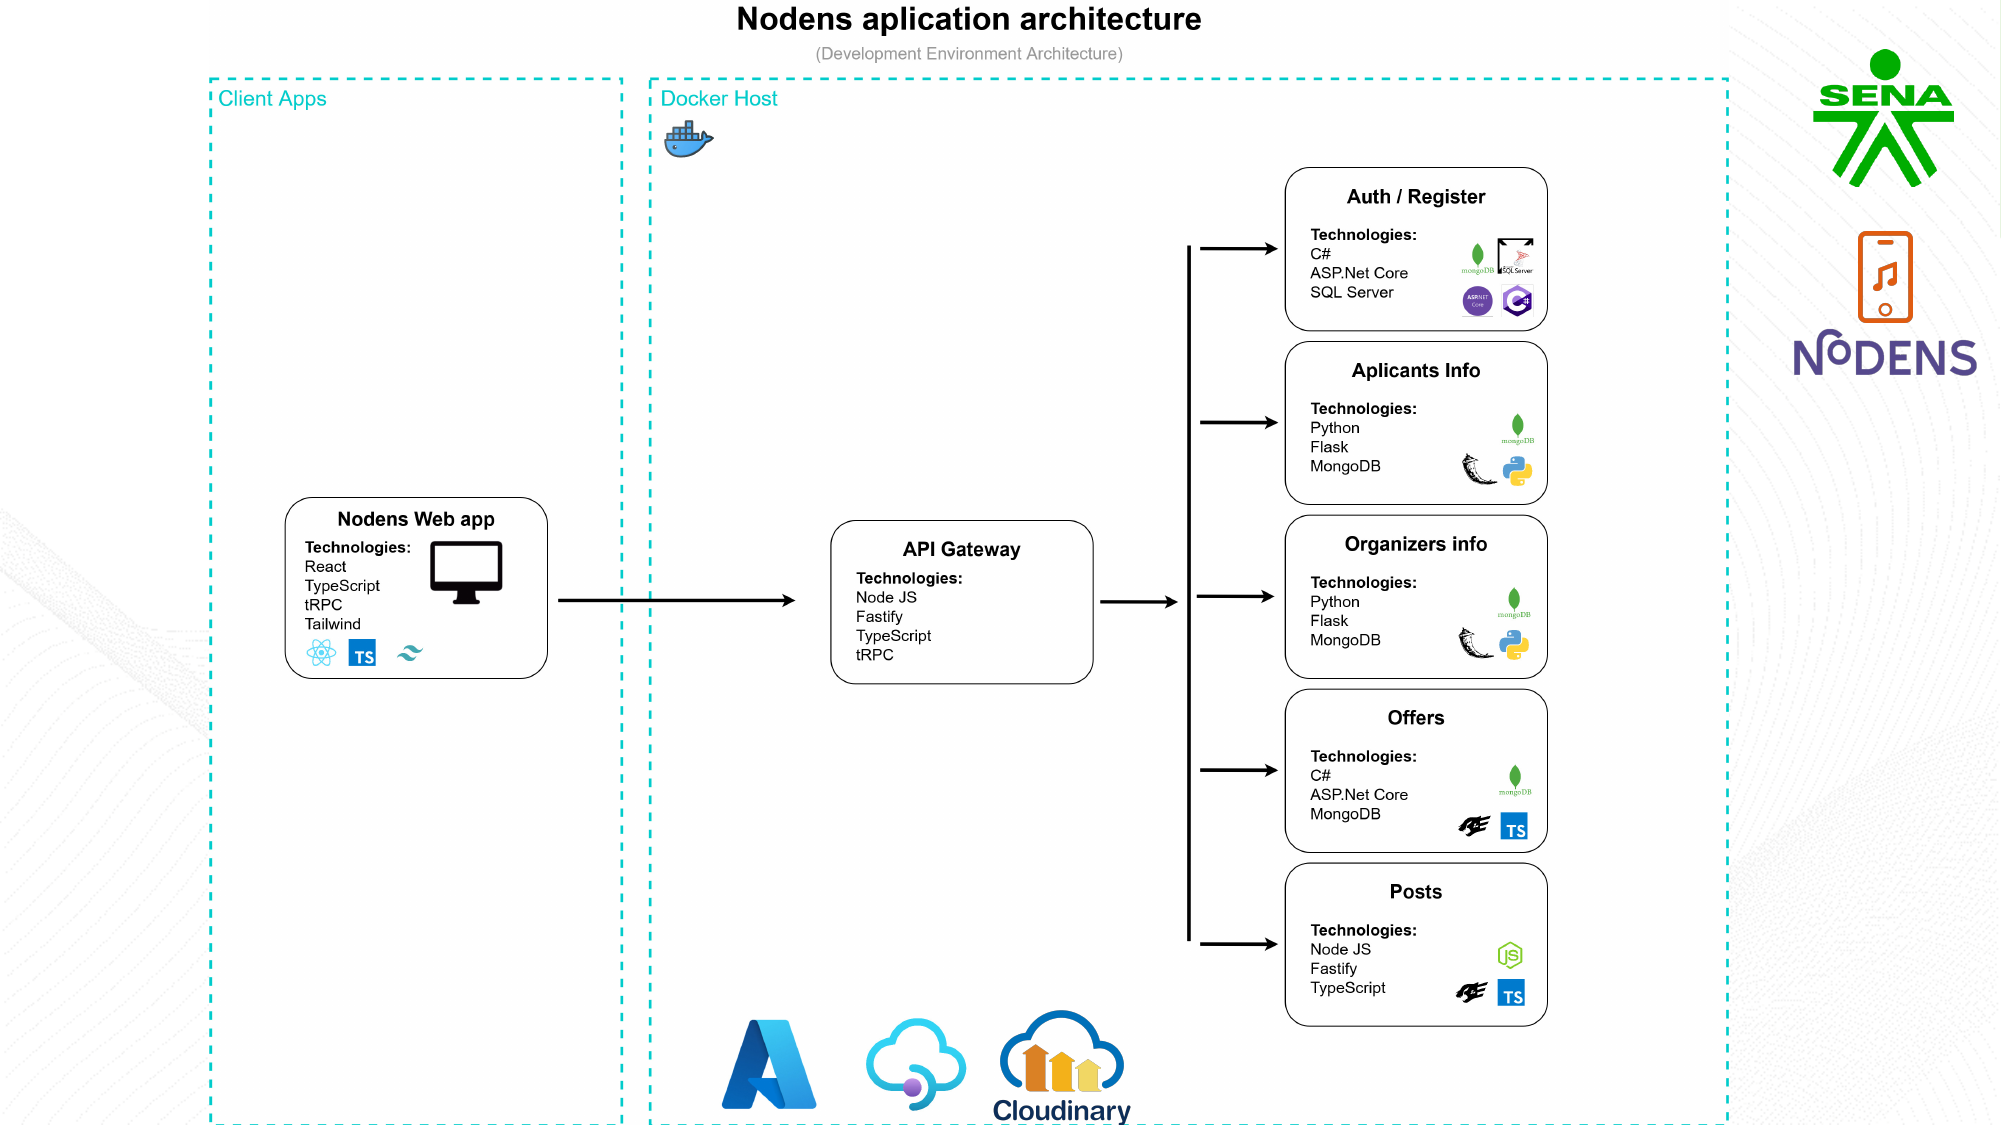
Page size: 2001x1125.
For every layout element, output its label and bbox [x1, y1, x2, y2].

text_box [1790, 231, 1982, 383]
picture [0, 0, 2001, 1125]
